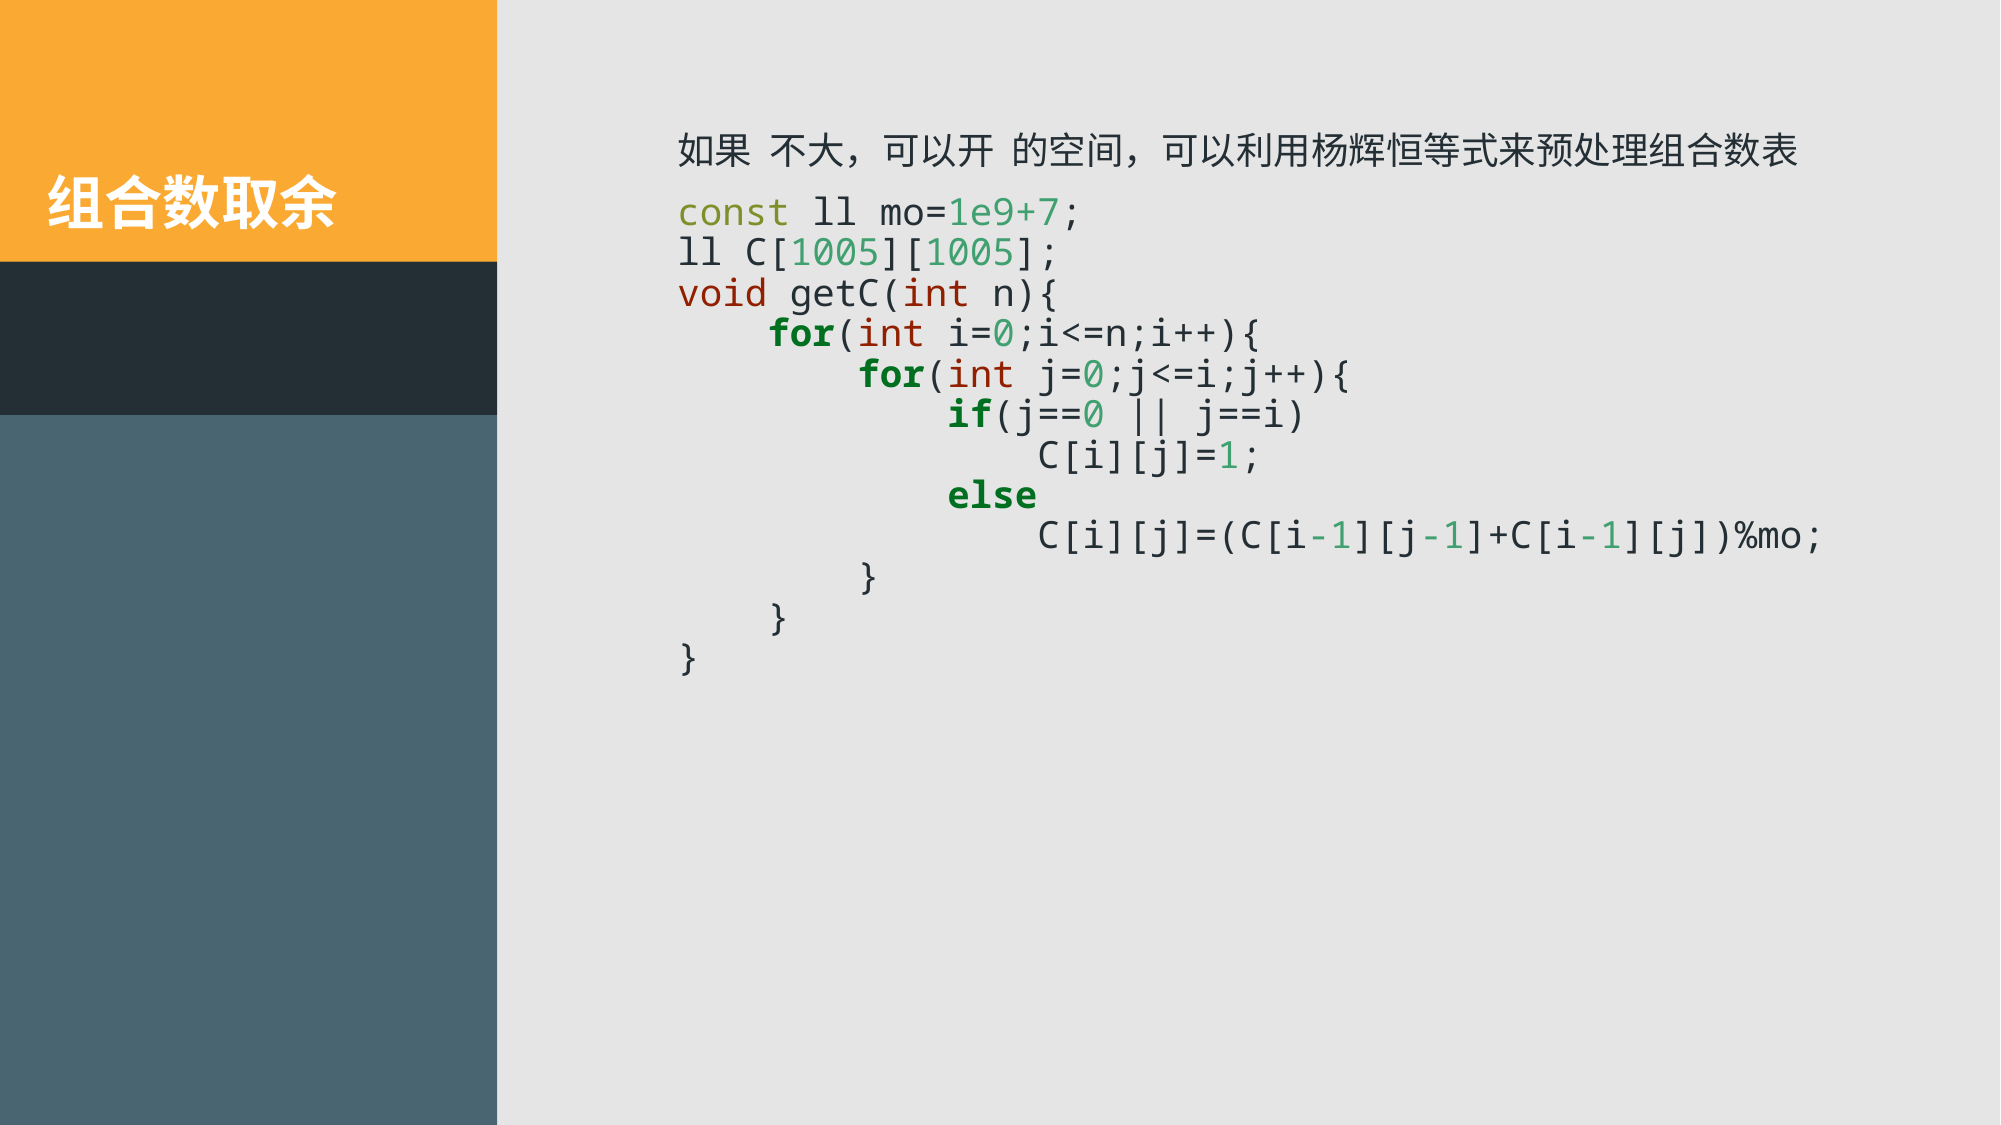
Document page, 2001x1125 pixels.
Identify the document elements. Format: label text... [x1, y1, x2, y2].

title 组合数取余 [31, 154, 459, 257]
picture [0, 0, 2001, 1125]
